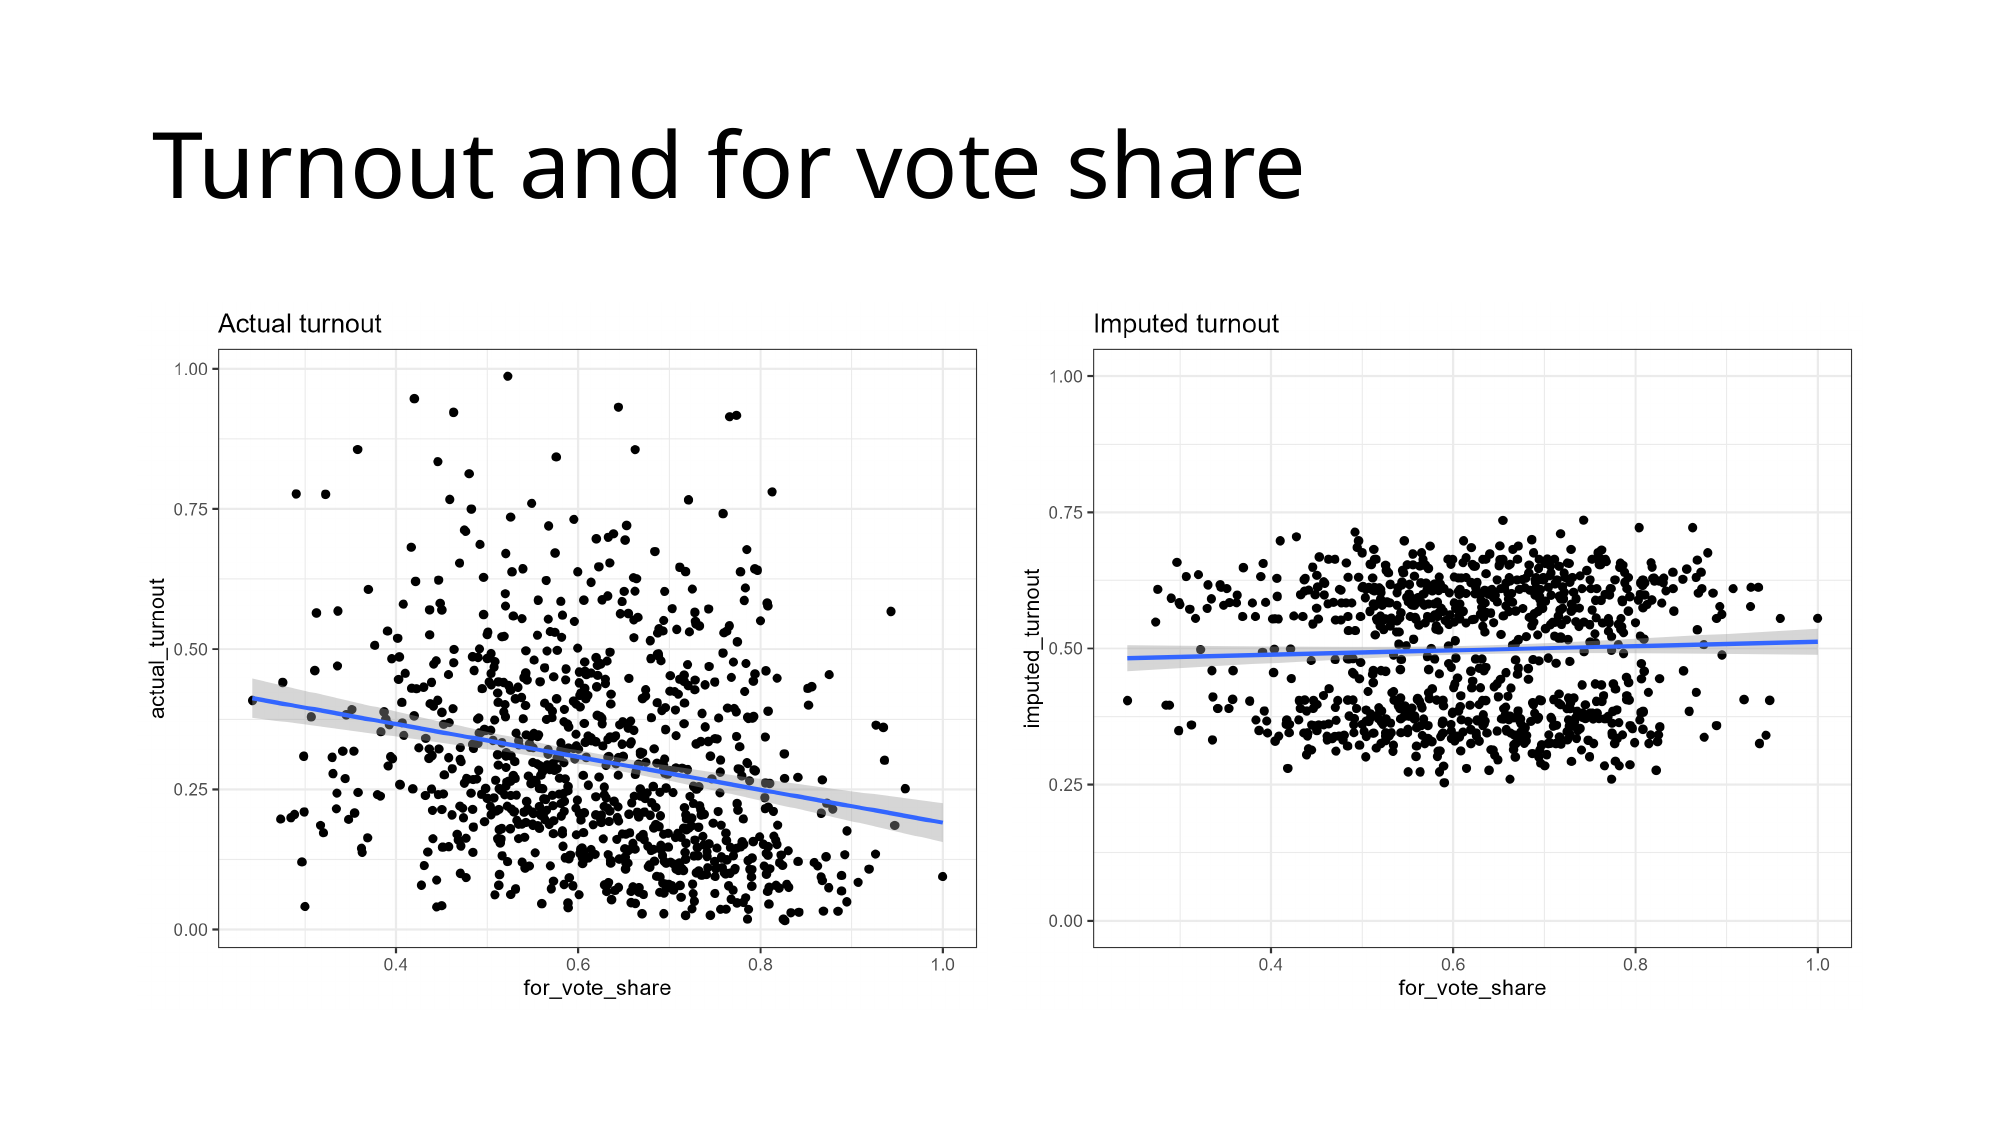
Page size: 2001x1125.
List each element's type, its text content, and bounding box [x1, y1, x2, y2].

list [1012, 302, 1863, 1010]
title Turnout and for vote share [137, 59, 1863, 278]
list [137, 302, 988, 1010]
